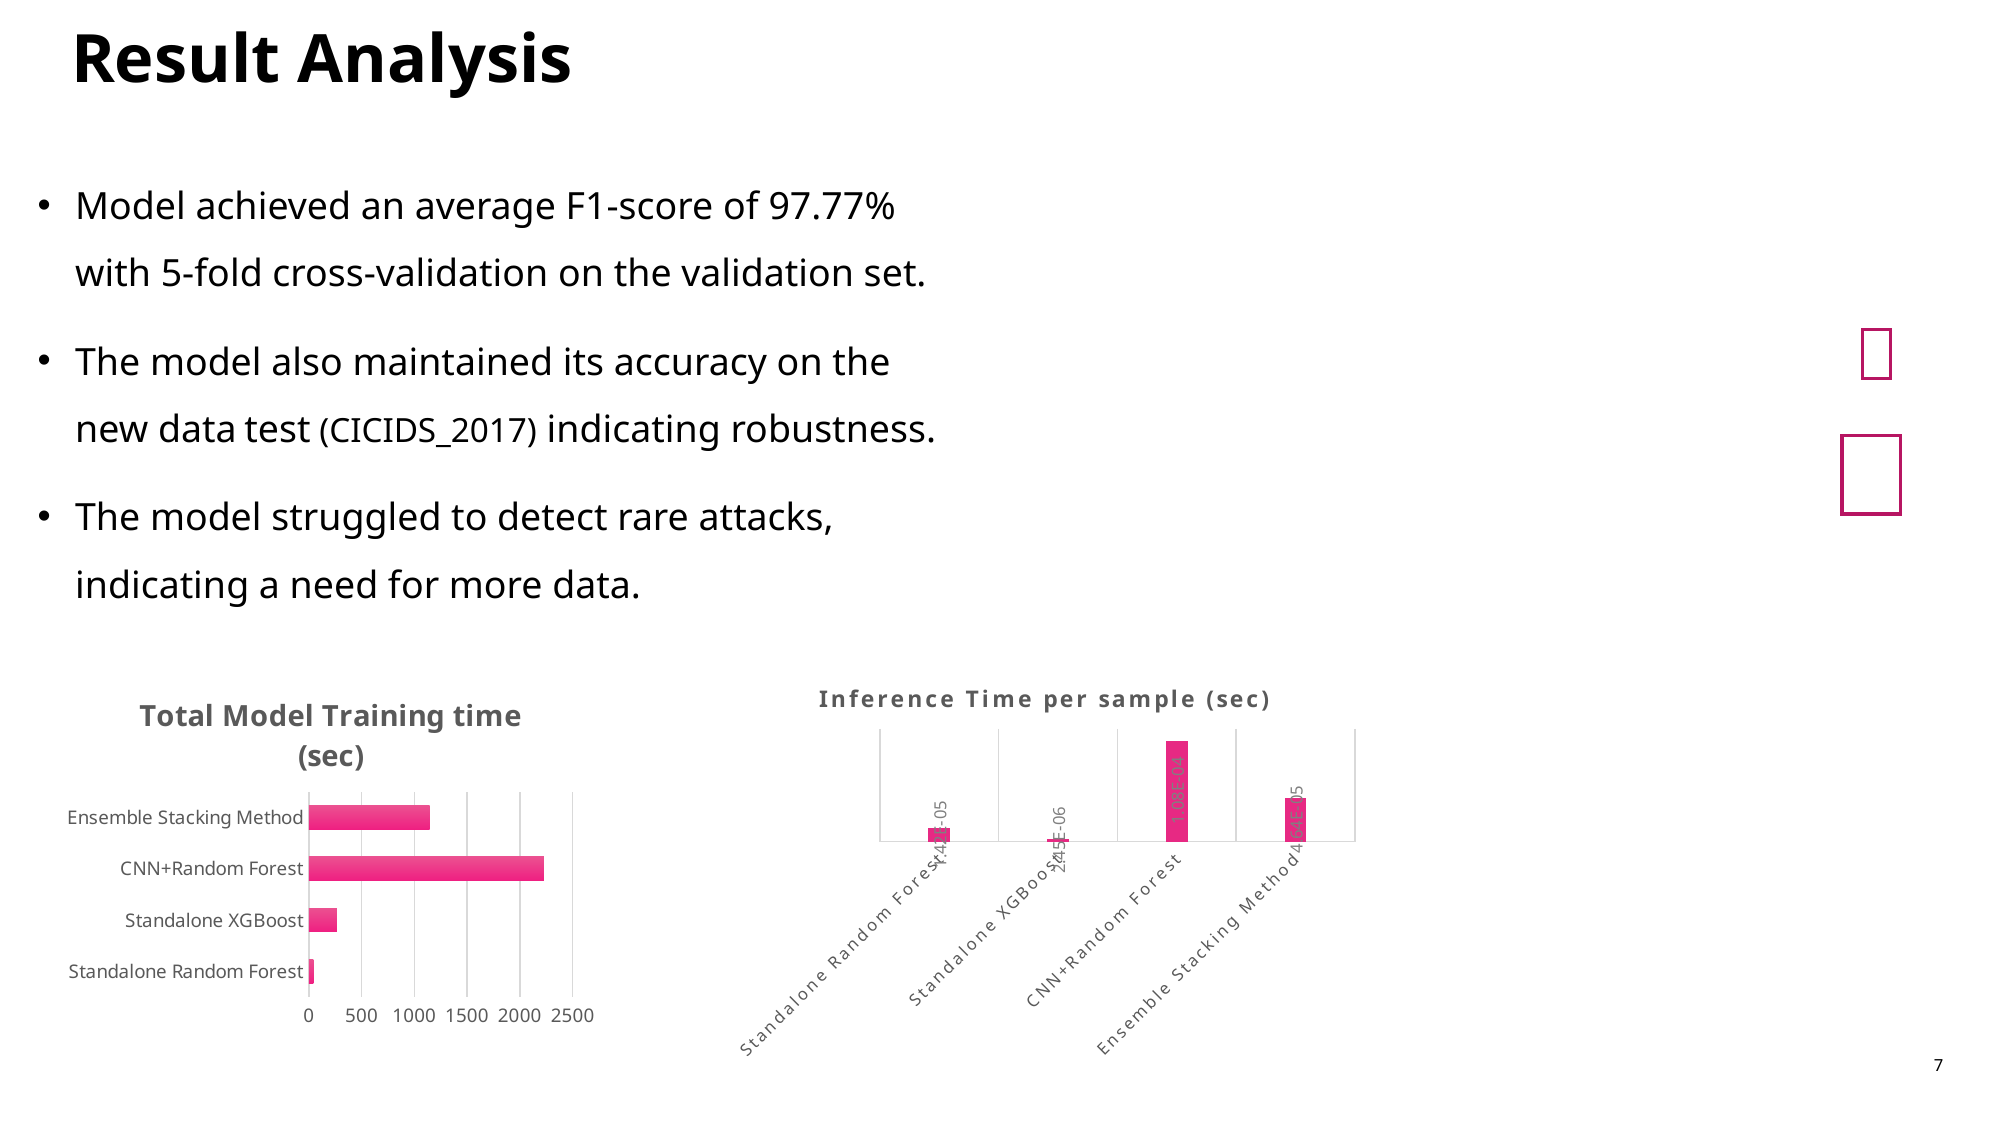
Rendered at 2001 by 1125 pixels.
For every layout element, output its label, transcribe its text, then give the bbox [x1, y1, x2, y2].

slide_number 7 [1841, 1036, 1959, 1097]
title Result Analysis [56, 0, 639, 151]
chart [721, 659, 1368, 1070]
list Model achieved an average F1-score of 97.77% with 5-fold cross-validation on the validation set. The model also maintained its accuracy on the new data test (CICIDS_2017) indicating robustness. The model struggled to detect rare attacks, indicating a need for more data. [22, 151, 984, 713]
chart [56, 670, 606, 1037]
picture [1077, 28, 1920, 654]
